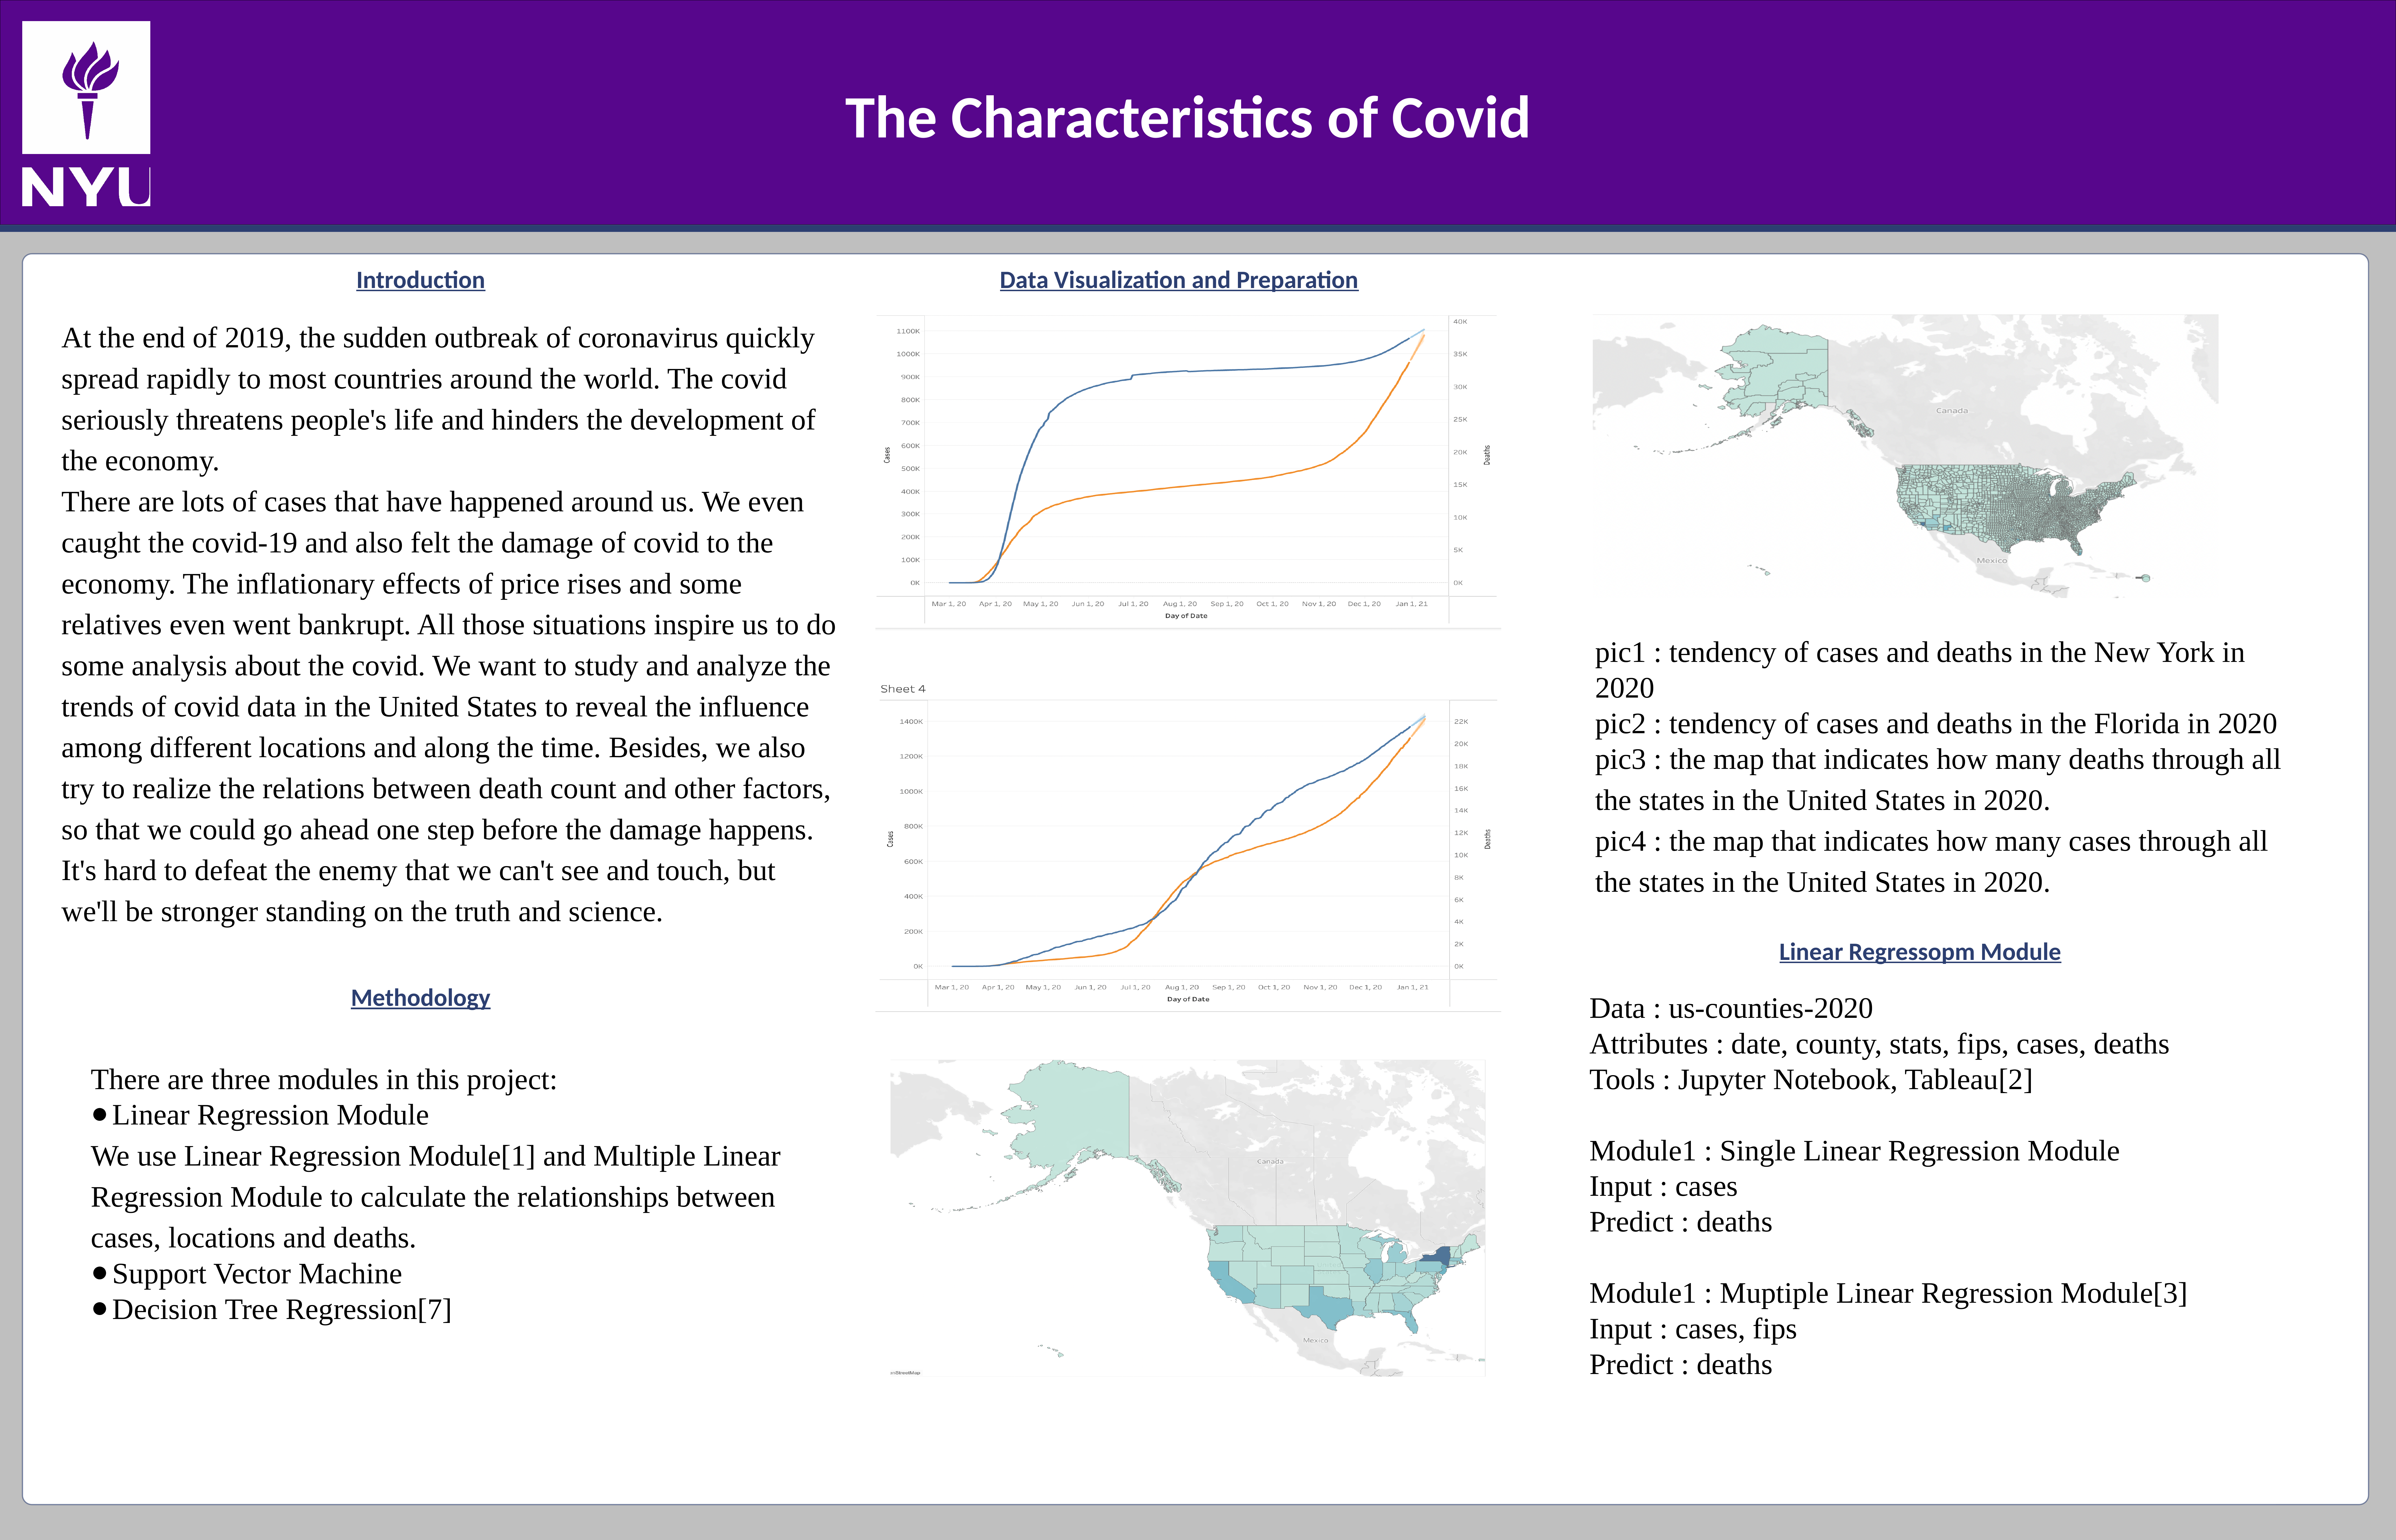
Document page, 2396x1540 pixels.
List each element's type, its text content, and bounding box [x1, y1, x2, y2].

picture [1593, 313, 2219, 598]
picture [875, 678, 1501, 1012]
list pic1 : tendency of cases and deaths in the New York in 2020 pic2 : tendency of cases and deaths in the Florida in 2020 pic3 : the map that indicates how many deaths through all the states in the United States in 2020. pic4 : the map that indicates how many cases through all the states in the United States in 2020. [1583, 620, 2324, 1534]
list Methodology [50, 546, 792, 1446]
list Linear Regressopm Module [1550, 501, 2291, 1399]
list Introduction [50, 0, 792, 546]
list Data Visualization and Preparation [809, 0, 1550, 728]
list Data : us-counties-2020 Attributes : date, county, stats, fips, cases, deaths Tools : Jupyter Notebook, Tableau[2] Module1 : Single Linear Regression Module Input : cases Predict : deaths Module1 : Muptiple Linear Regression Module[3] Input : cases, fips Predict : deaths [1577, 1399, 2318, 1540]
list The Characteristics of Covid [1550, 75, 2072, 152]
list At the end of 2019, the sudden outbreak of coronavirus quickly spread rapidly to most countries around the world. The covid seriously threatens people's life and hinders the development of the economy. There are lots of cases that have happened around us. We even caught the covid-19 and also felt the damage of covid to the economy. The inflationary effects of price rises and some relatives even went bankrupt. All those situations inspire us to do some analysis about the covid. We want to study and analyze the trends of covid data in the United States to reveal the influence among different locations and along the time. Besides, we also try to realize the relations between death count and other factors, so that we could go ahead one step before the damage happens. It's hard to defeat the enemy that we can't see and touch, but we'll be stronger standing on the truth and science. [792, 300, 850, 1214]
list The Characteristics of Covid [305, 75, 809, 152]
picture [891, 1060, 1487, 1377]
picture [875, 313, 1501, 631]
picture [22, 21, 151, 206]
list There are three modules in this project: Linear Regression Module We use Linear Regression Module[1] and Multiple Linear Regression Module to calculate the relationships between cases, locations and deaths. Support Vector Machine Decision Tree Regression[7] [79, 1047, 821, 1540]
